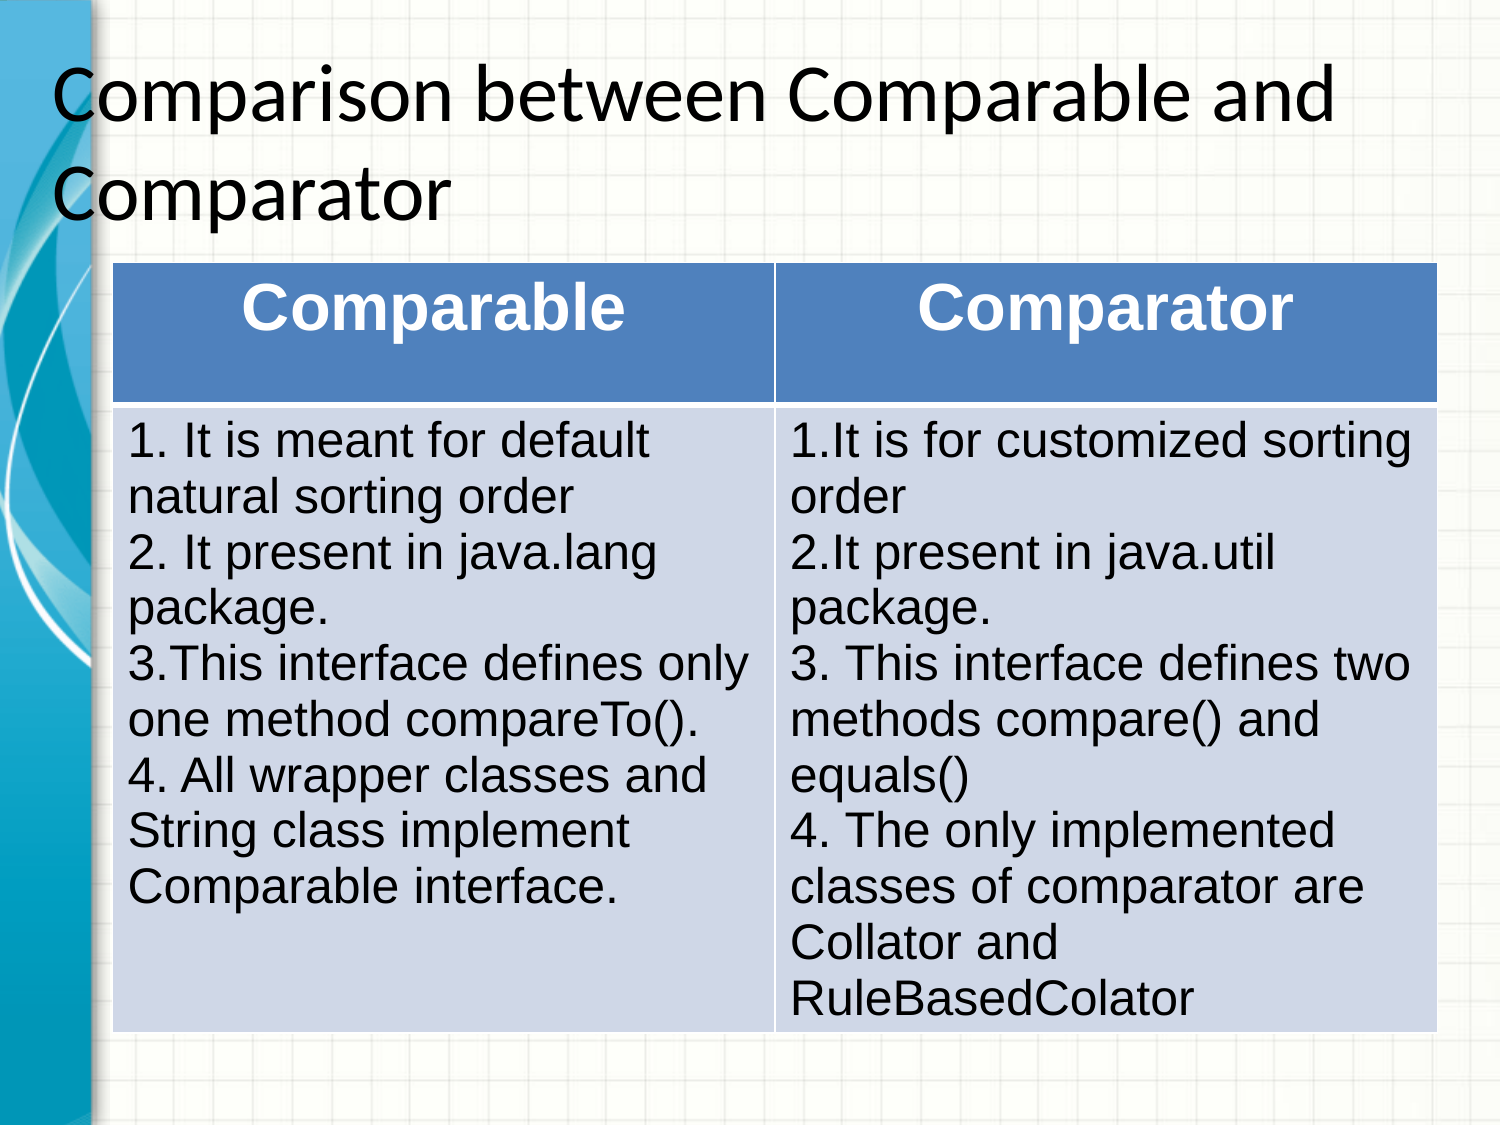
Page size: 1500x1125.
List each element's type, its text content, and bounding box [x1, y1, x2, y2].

table_cell 1. It is meant for default natural sorting order 2. It present in java.lang package. 3.This interface defines only one method compareTo(). 4. All wrapper classes and String class implement Comparable interface. [113, 408, 774, 1032]
title Comparison between Comparable and Comparator [37, 44, 1500, 232]
table_cell 1.It is for customized sorting order 2.It present in java.util package. 3. This interface defines two methods compare() and equals() 4. The only implemented classes of comparator are Collator and RuleBasedColator [776, 408, 1437, 1032]
picture [0, 0, 1500, 1125]
table_header Comparable [113, 263, 774, 402]
table_header Comparator [776, 263, 1437, 402]
